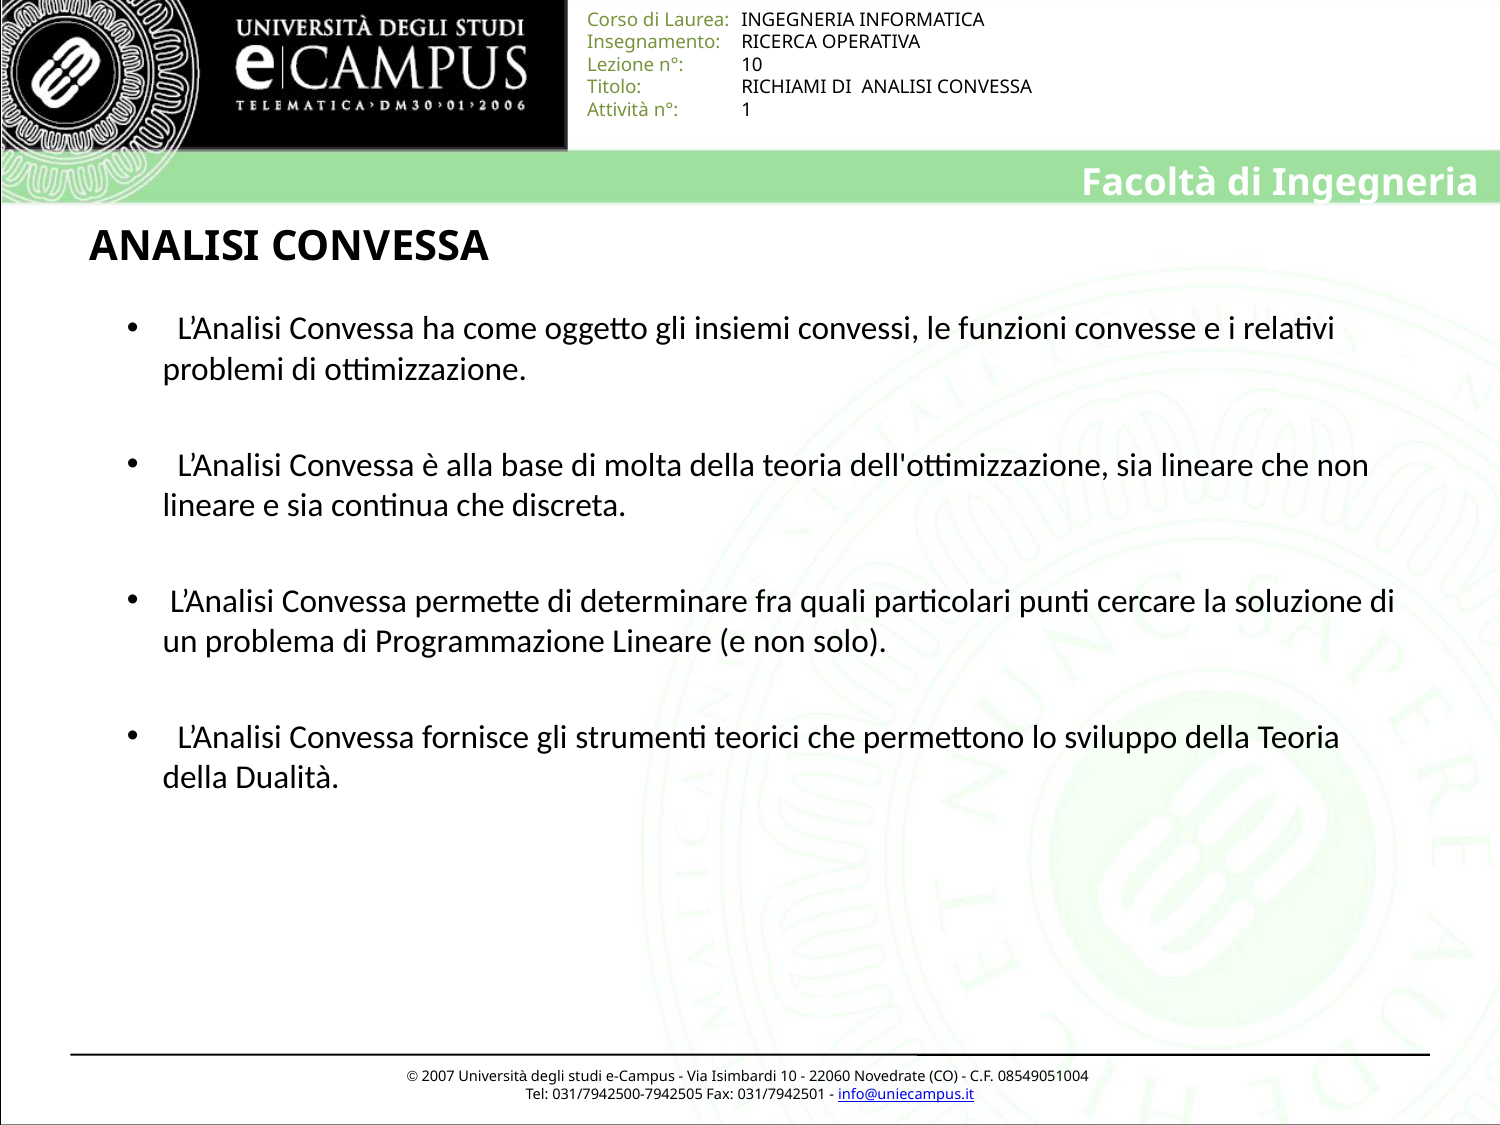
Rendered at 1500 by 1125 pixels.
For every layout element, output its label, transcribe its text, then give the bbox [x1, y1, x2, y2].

picture [0, 0, 1500, 1125]
title ANALISI CONVESSA [74, 210, 1430, 282]
text_box L’Analisi Convessa ha come oggetto gli insiemi convessi, le funzioni convesse e i relativi problemi di ottimizzazione. L’Analisi Convessa è alla base di molta della teoria dell'ottimizzazione, sia lineare che non lineare e sia continua che discreta. L’Analisi Convessa permette di determinare fra quali particolari punti cercare la soluzione di un problema di Programmazione Lineare (e non solo). L’Analisi Convessa fornisce gli strumenti teorici che permettono lo sviluppo della Teoria della Dualità. [76, 299, 1427, 1012]
